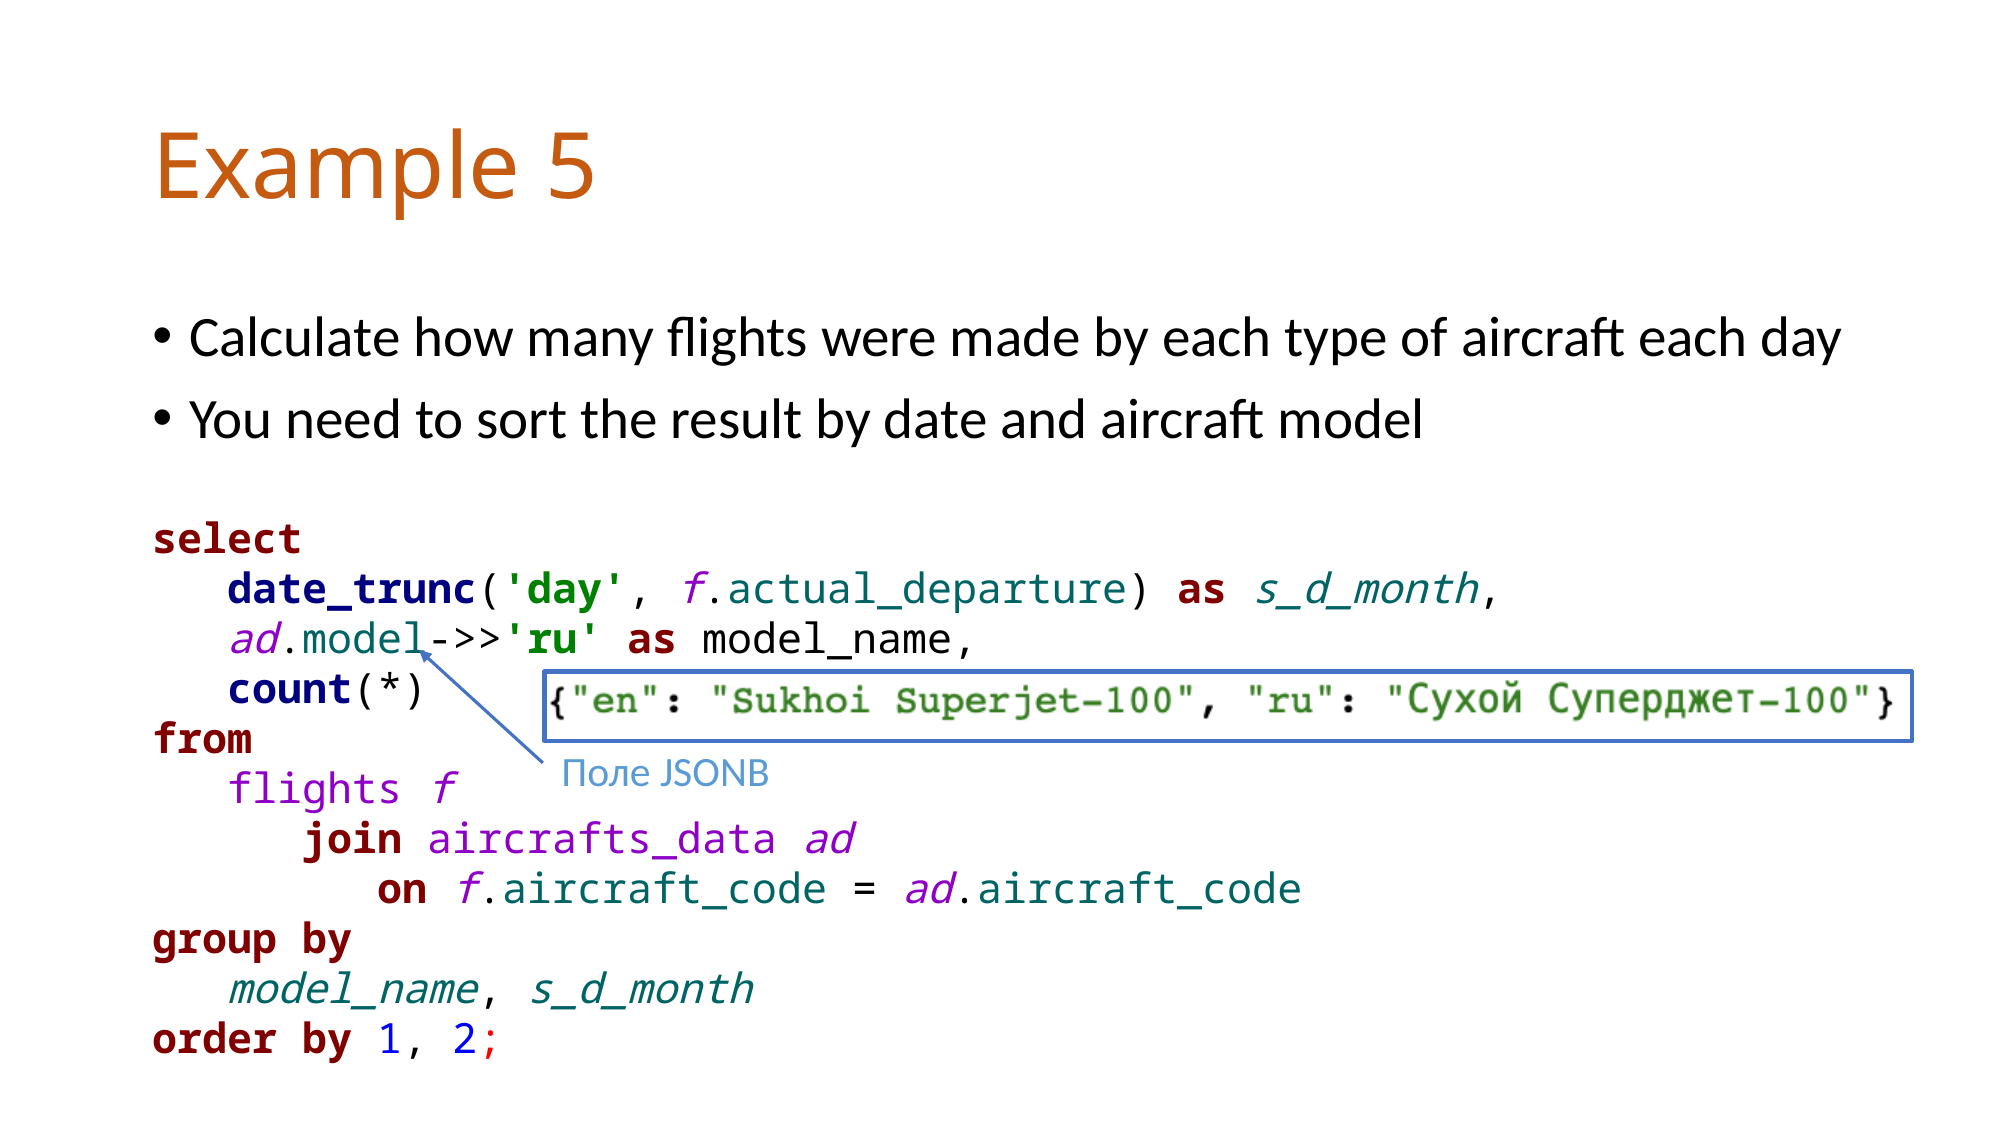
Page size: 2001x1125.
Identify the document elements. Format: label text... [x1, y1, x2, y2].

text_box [419, 649, 543, 763]
picture [546, 673, 1910, 740]
text_box select date_trunc('day', f.actual_departure) as s_d_month, ad.model->>'ru' as model_name, count(*) from flights f join aircrafts_data ad on f.aircraft_code = ad.aircraft_code group by model_name, s_d_month order by 1, 2; [137, 503, 1800, 1069]
title Example 5 [137, 59, 1863, 278]
list Calculate how many flights were made by each type of aircraft each day You need to sort the result by date and aircraft model [137, 299, 1863, 517]
text_box Поле JSONB [546, 743, 805, 802]
